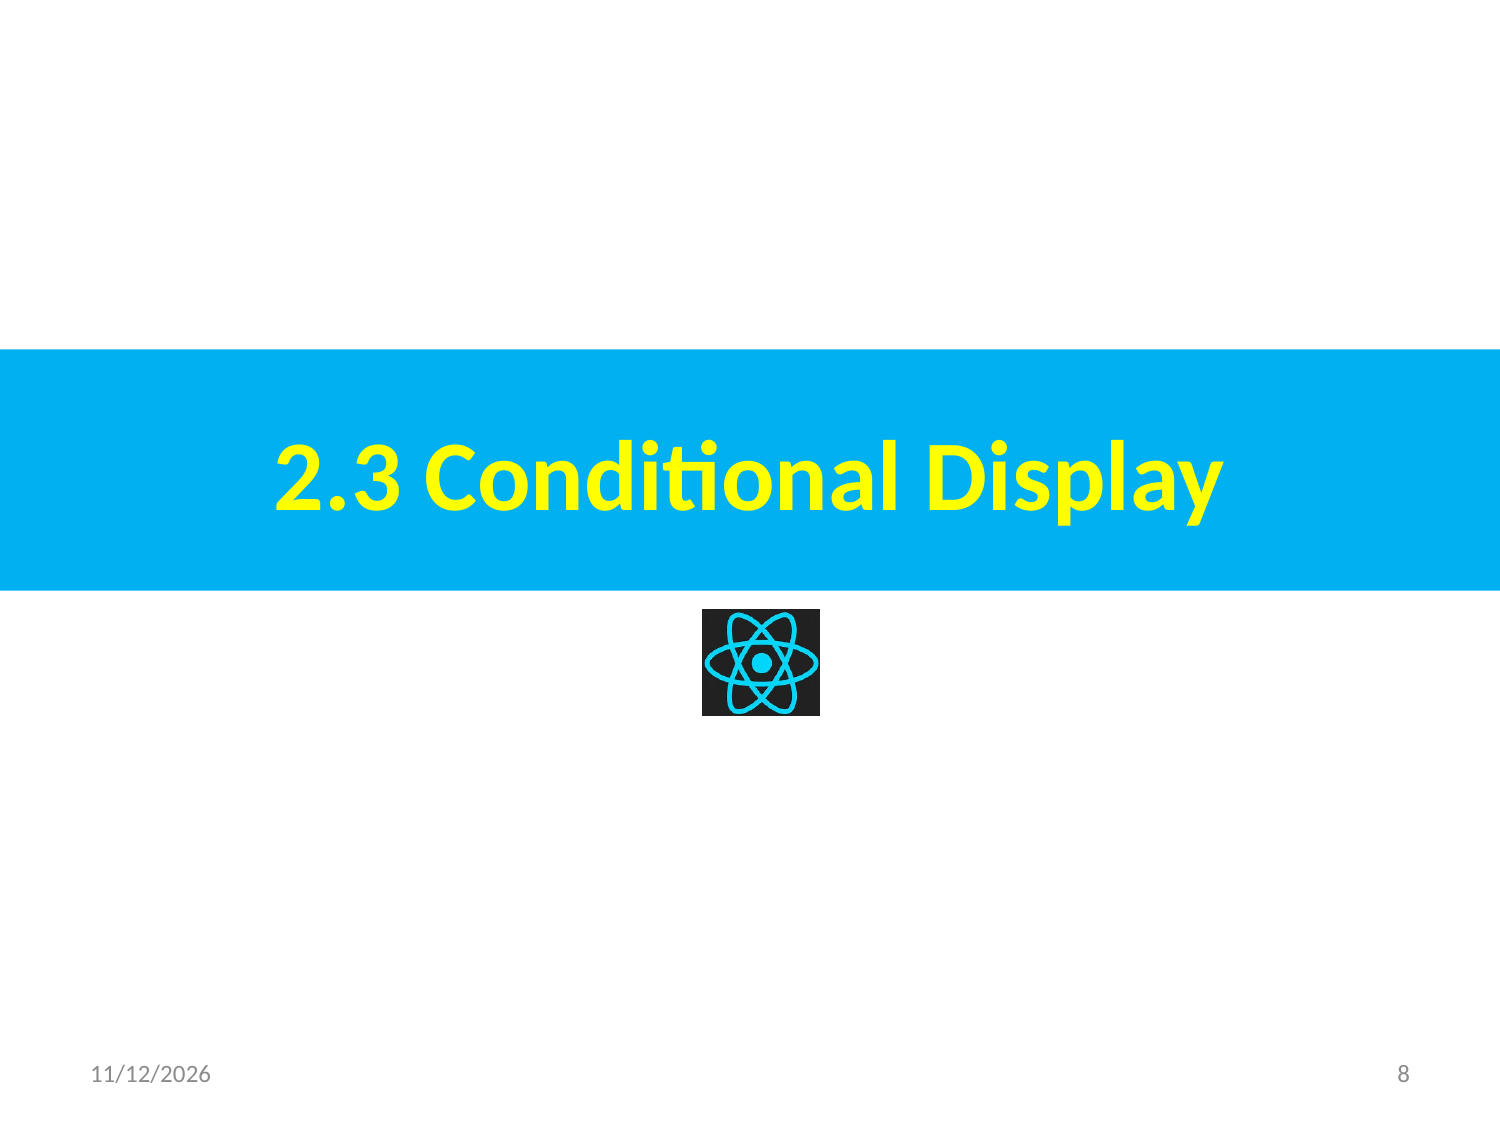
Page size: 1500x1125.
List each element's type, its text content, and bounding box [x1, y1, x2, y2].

picture [702, 609, 821, 716]
title 2.3 Conditional Display [0, 349, 1500, 591]
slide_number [75, 1042, 425, 1103]
slide_number 8 [1074, 1042, 1425, 1103]
